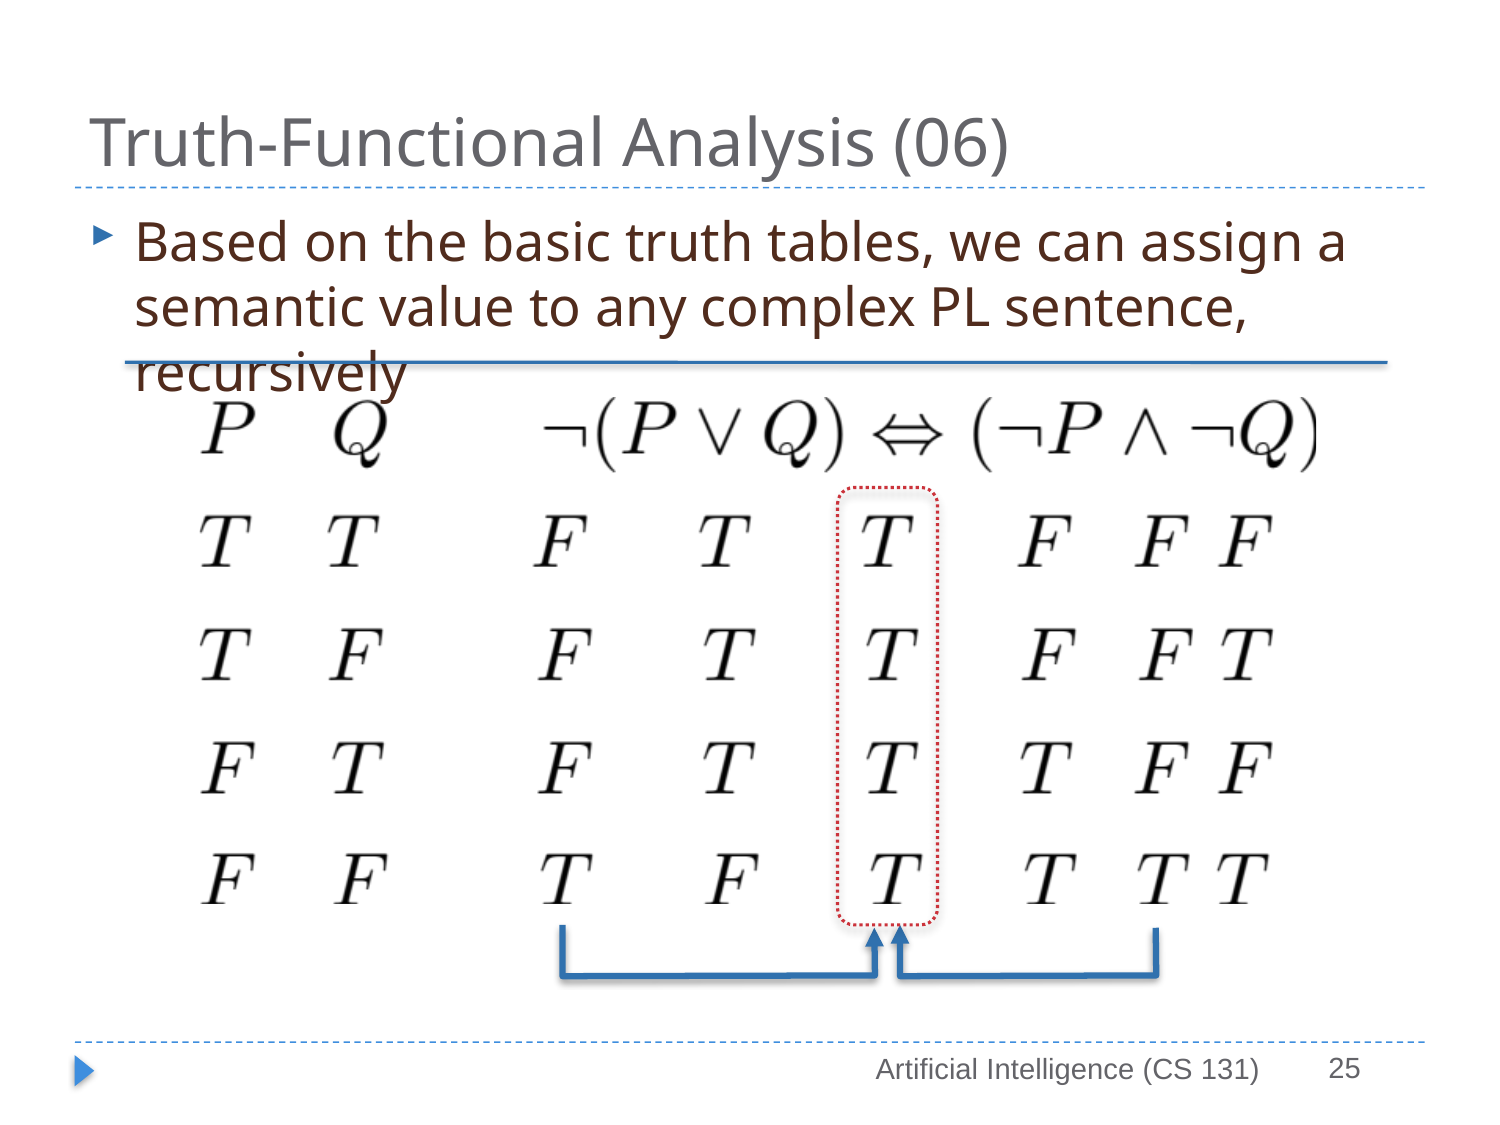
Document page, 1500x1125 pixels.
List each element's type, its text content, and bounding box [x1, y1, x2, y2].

text_box [838, 916, 937, 926]
footer Artificial Intelligence (CS 131) [575, 1042, 1212, 1103]
text_box [898, 925, 1158, 978]
title Truth-Functional Analysis (06) [75, 24, 1425, 188]
picture [199, 397, 1317, 904]
text_box [560, 924, 881, 978]
list Based on the basic truth tables, we can assign a semantic value to any complex PL sentence, recursively [75, 200, 1425, 1010]
slide_number 25 [1212, 1042, 1376, 1103]
